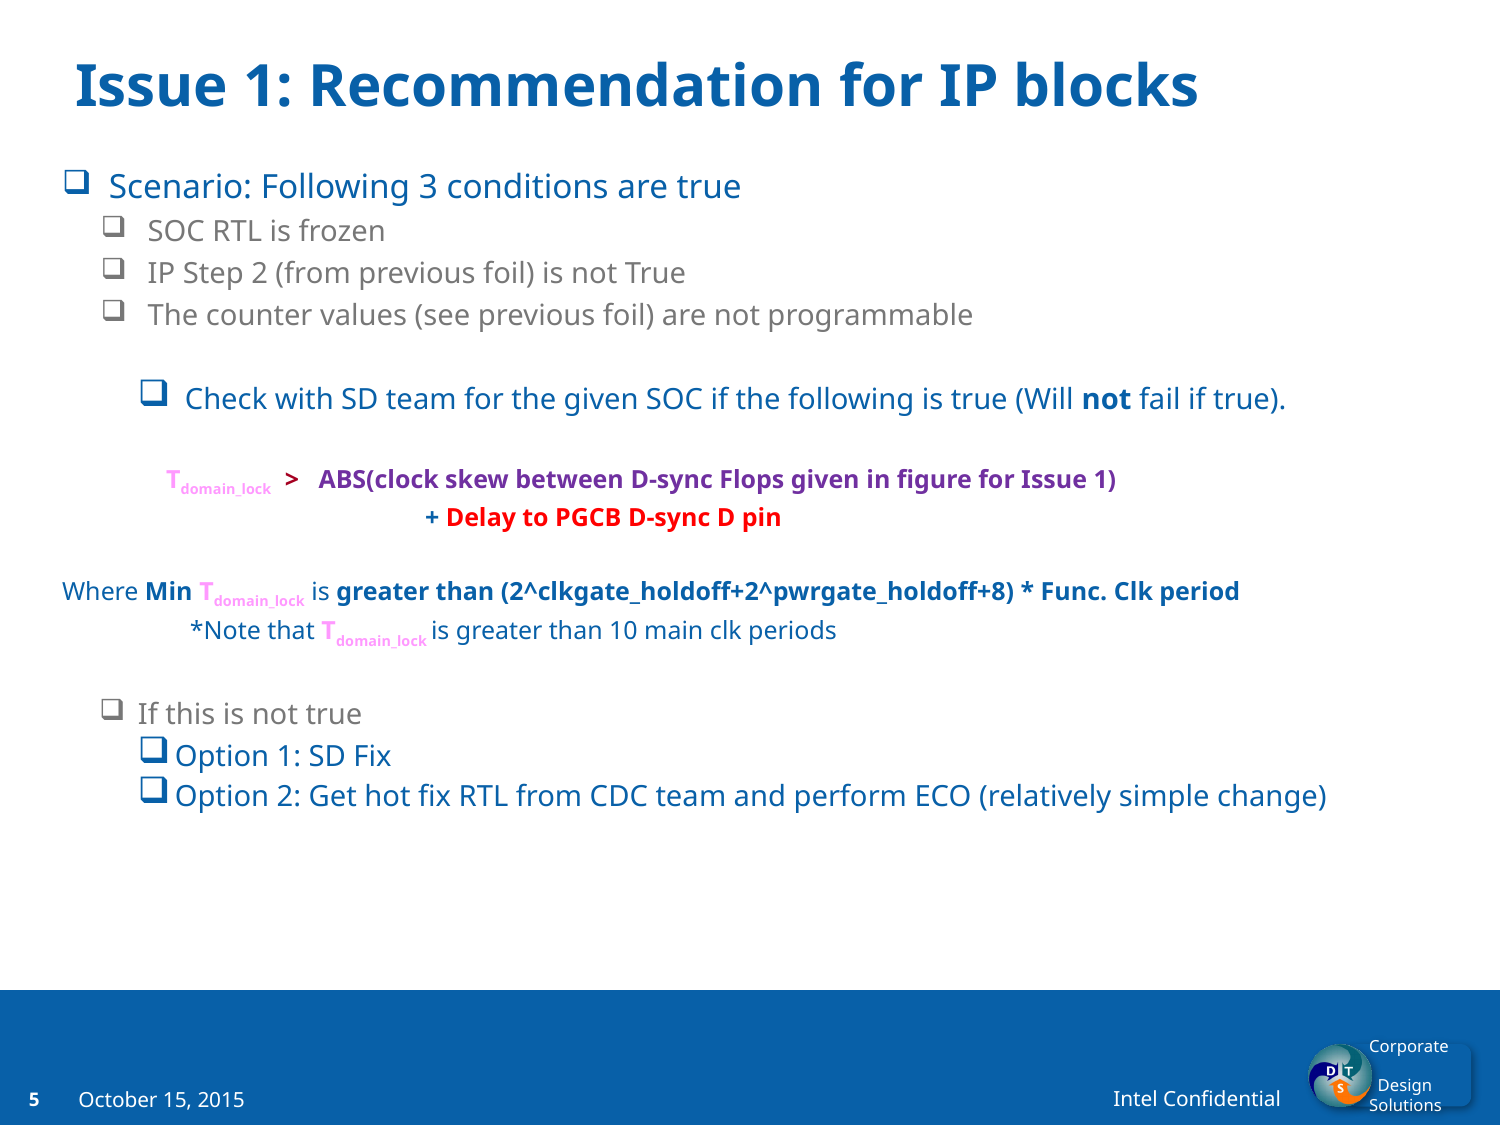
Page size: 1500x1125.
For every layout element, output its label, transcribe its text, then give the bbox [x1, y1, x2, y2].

list Scenario: Following 3 conditions are true SOC RTL is frozen IP Step 2 (from previous foil) is not True The counter values (see previous foil) are not programmable Check with SD team for the given SOC if the following is true (Will not fail if true). Tdomain_lock > ABS(clock skew between D-sync Flops given in figure for Issue 1) + Delay to PGCB D-sync D pin Where Min Tdomain_lock is greater than (2^clkgate_holdoff+2^pwrgate_holdoff+8) * Func. Clk period *Note that Tdomain_lock is greater than 10 main clk periods If this is not true Option 1: SD Fix Option 2: Get hot fix RTL from CDC team and perform ECO (relatively simple change) [46, 160, 1470, 985]
picture [1308, 1044, 1372, 1107]
title Issue 1: Recommendation for IP blocks [59, 25, 1440, 151]
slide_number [63, 1040, 414, 1120]
